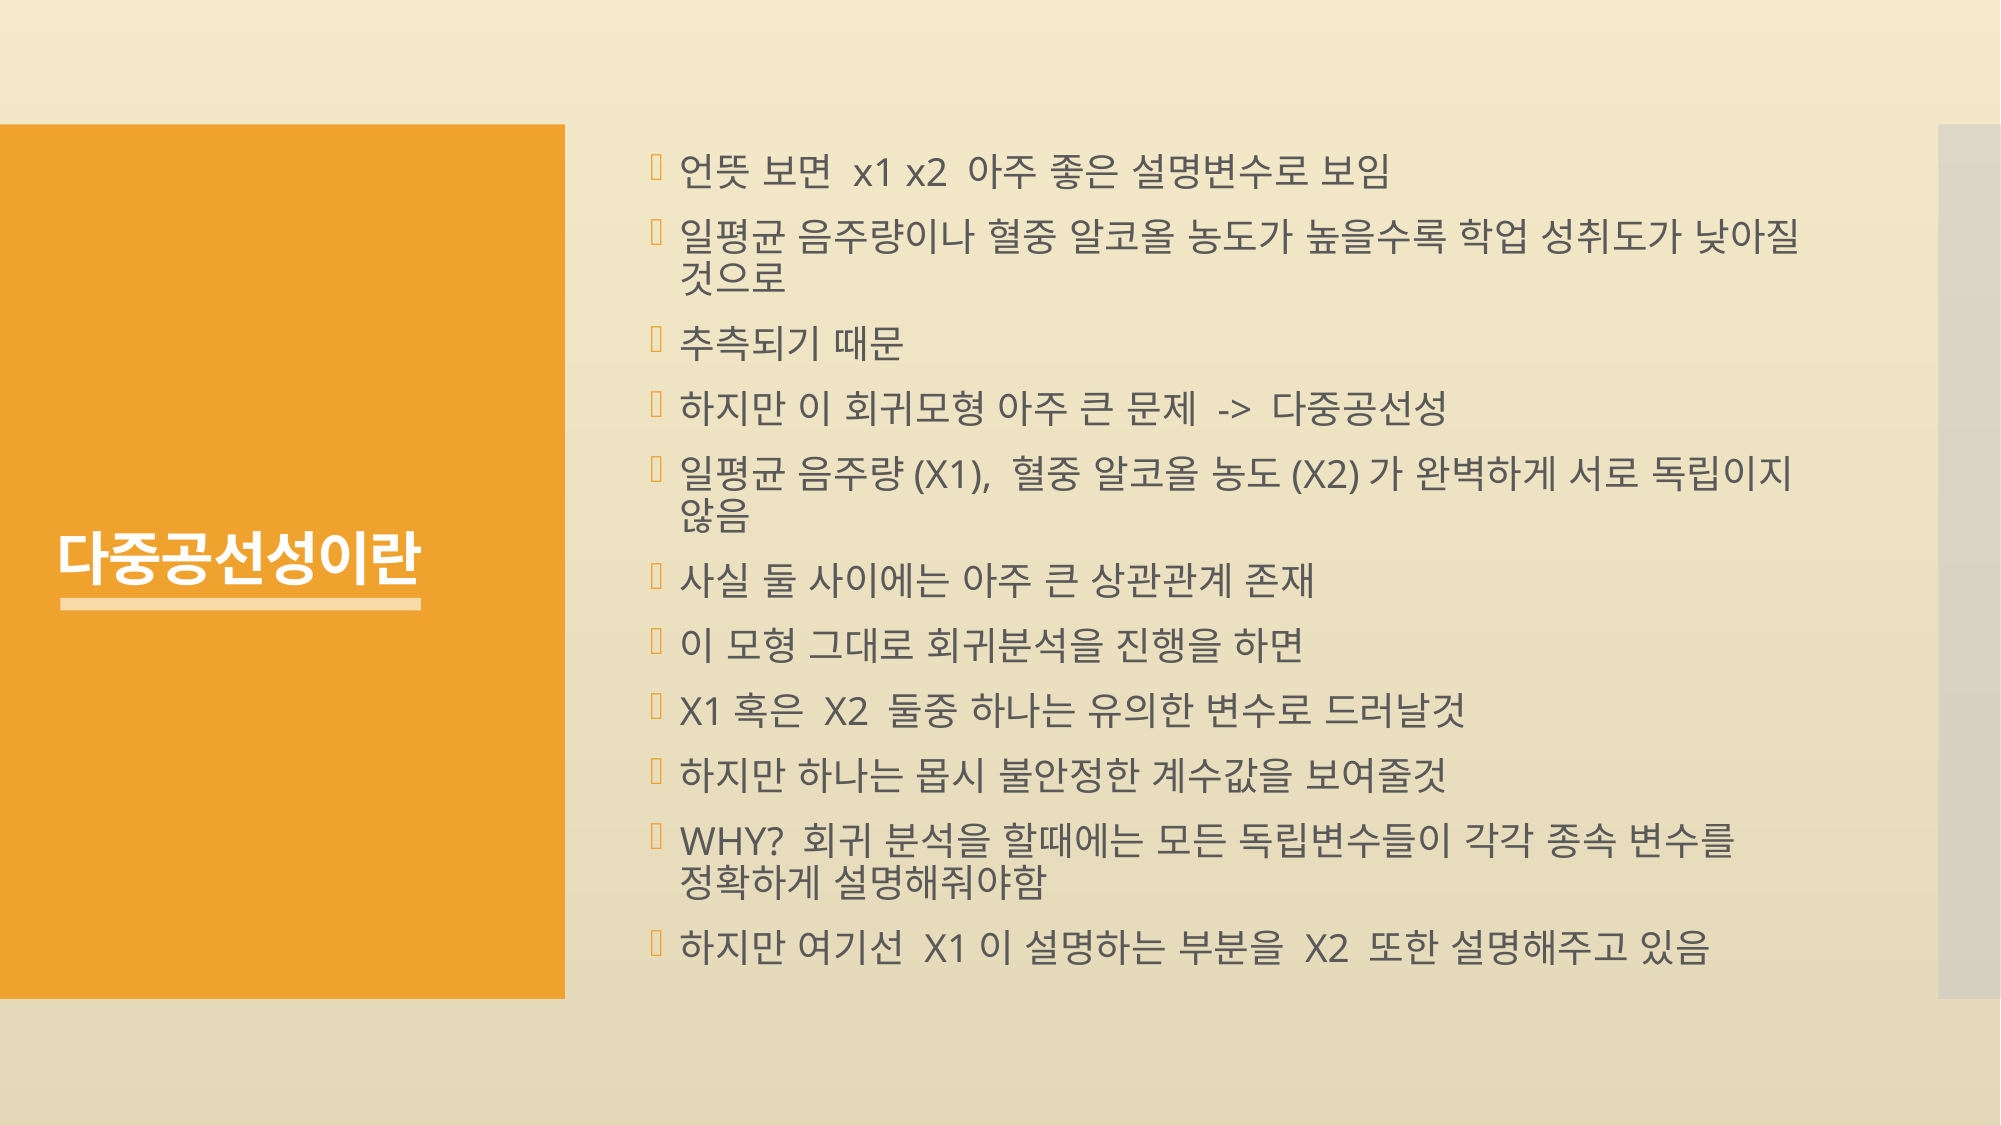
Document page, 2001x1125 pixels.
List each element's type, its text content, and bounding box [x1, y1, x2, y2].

list 언뜻 보면 x1 x2 아주 좋은 설명변수로 보임 일평균 음주량이나 혈중 알코올 농도가 높을수록 학업 성취도가 낮아질 것으로 추측되기 때문 하지만 이 회귀모형 아주 큰 문제 -> 다중공선성 일평균 음주량(X1), 혈중 알코올 농도(X2)가 완벽하게 서로 독립이지 않음 사실 둘 사이에는 아주 큰 상관관계 존재 이 모형 그대로 회귀분석을 진행을 하면 X1혹은 X2 둘중 하나는 유의한 변수로 드러날것 하지만 하나는 몹시 불안정한 계수값을 보여줄것 WHY? 회귀 분석을 할때에는 모든 독립변수들이 각각 종속 변수를 정확하게 설명해줘야함 하지만 여기선 X1이 설명하는 부분을 X2 또한 설명해주고 있음 [634, 141, 1835, 982]
title 다중공선성이란 [41, 184, 525, 940]
text_box [60, 597, 422, 611]
